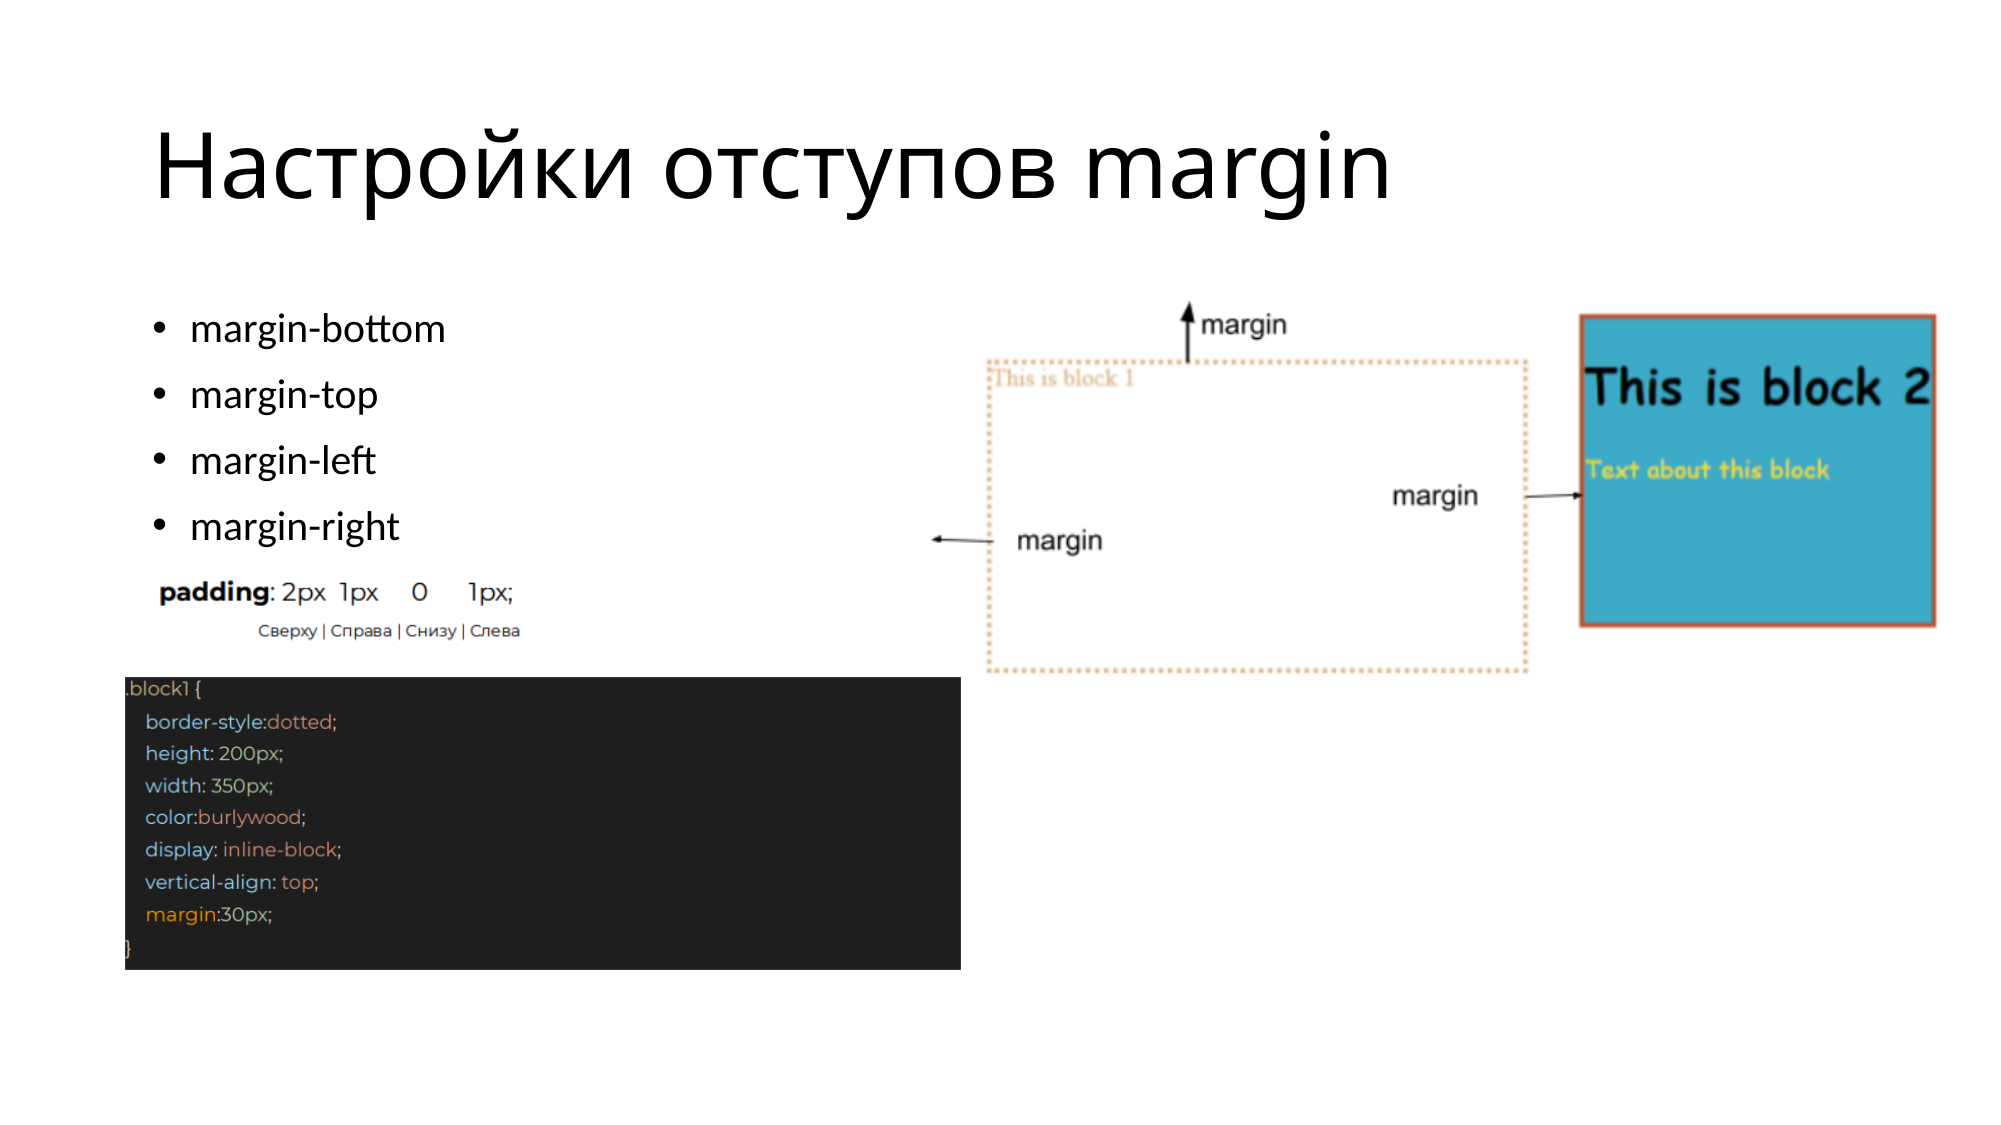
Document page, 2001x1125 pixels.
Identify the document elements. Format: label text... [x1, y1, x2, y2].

list margin-bottom margin-top margin-left margin-right [137, 299, 896, 667]
title Настройки отступов margin [137, 59, 1863, 278]
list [896, 288, 1959, 704]
list margin-bottom margin-top margin-left margin-right [137, 704, 988, 1014]
picture [139, 551, 542, 657]
picture [111, 667, 972, 978]
